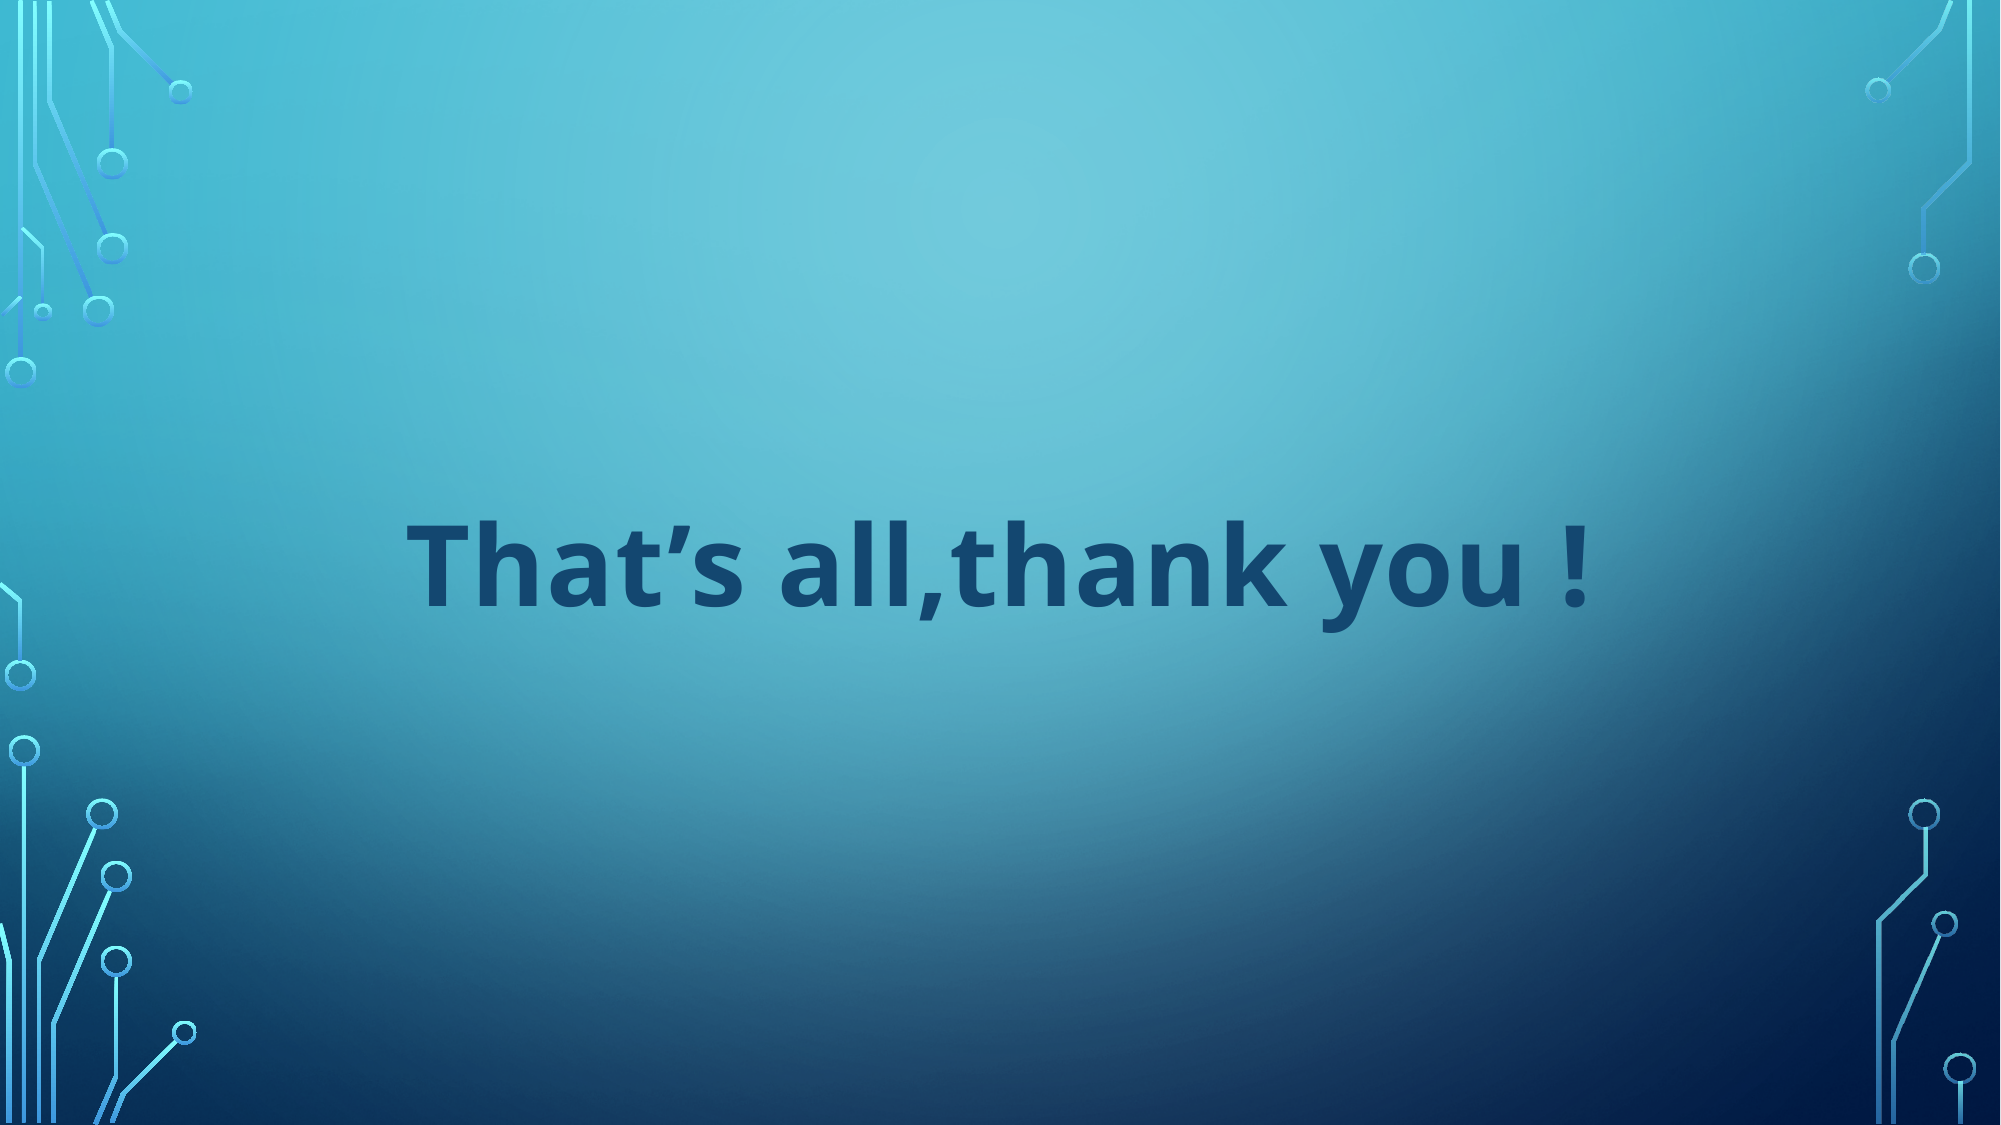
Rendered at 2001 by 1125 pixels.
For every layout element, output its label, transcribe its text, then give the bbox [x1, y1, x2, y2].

text_box That’s all,thank you ! [390, 486, 1610, 637]
